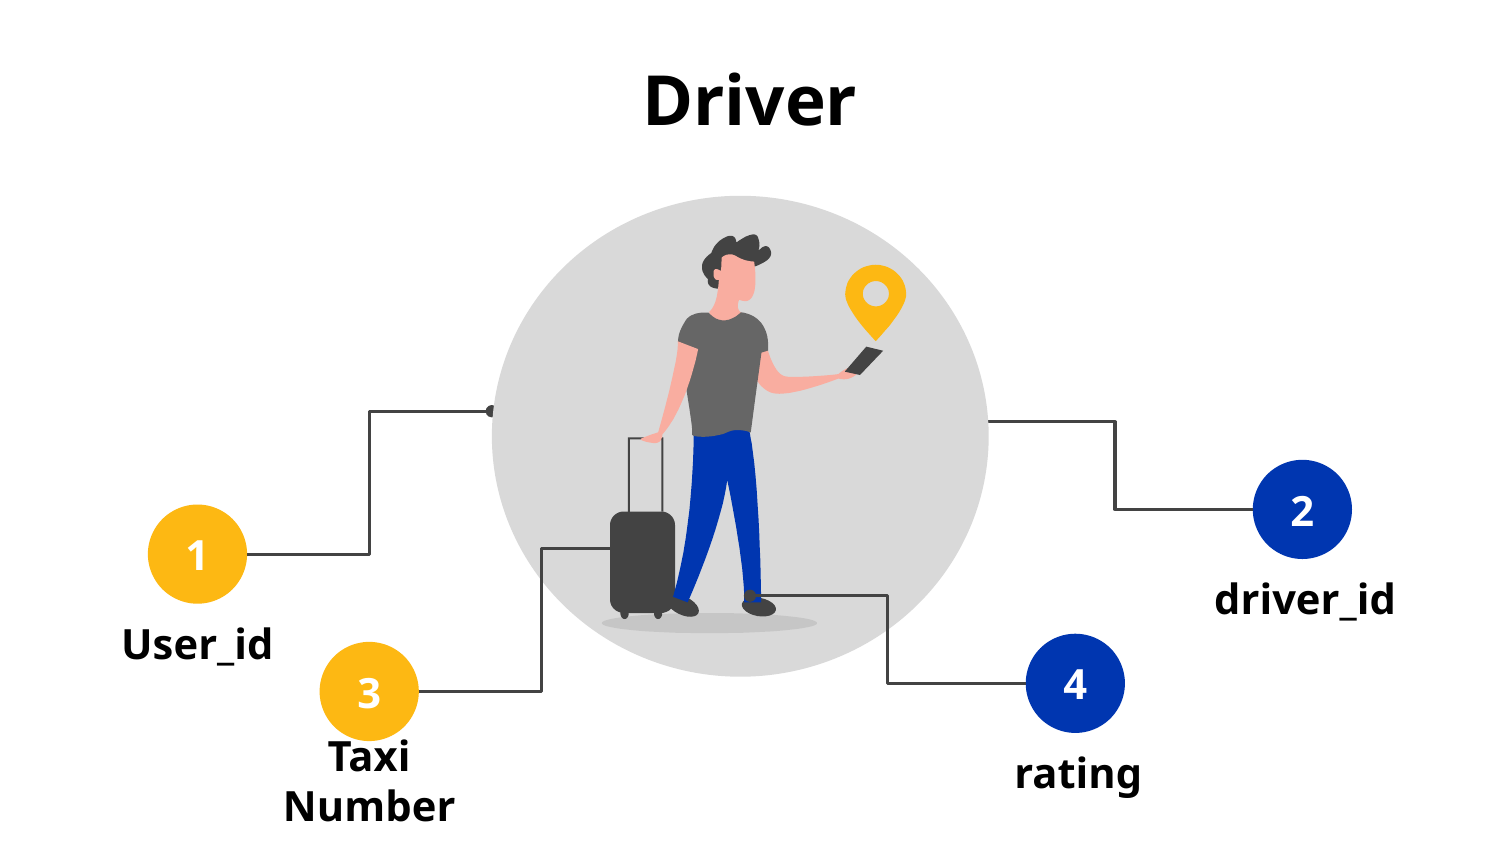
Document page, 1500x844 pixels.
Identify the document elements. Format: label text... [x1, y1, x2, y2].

title Driver [75, 67, 1425, 129]
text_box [1162, 459, 1448, 626]
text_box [491, 195, 989, 677]
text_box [74, 504, 321, 777]
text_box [995, 421, 1254, 510]
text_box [418, 548, 664, 692]
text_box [246, 641, 492, 844]
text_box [935, 633, 1221, 800]
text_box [246, 410, 486, 555]
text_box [749, 595, 1026, 684]
